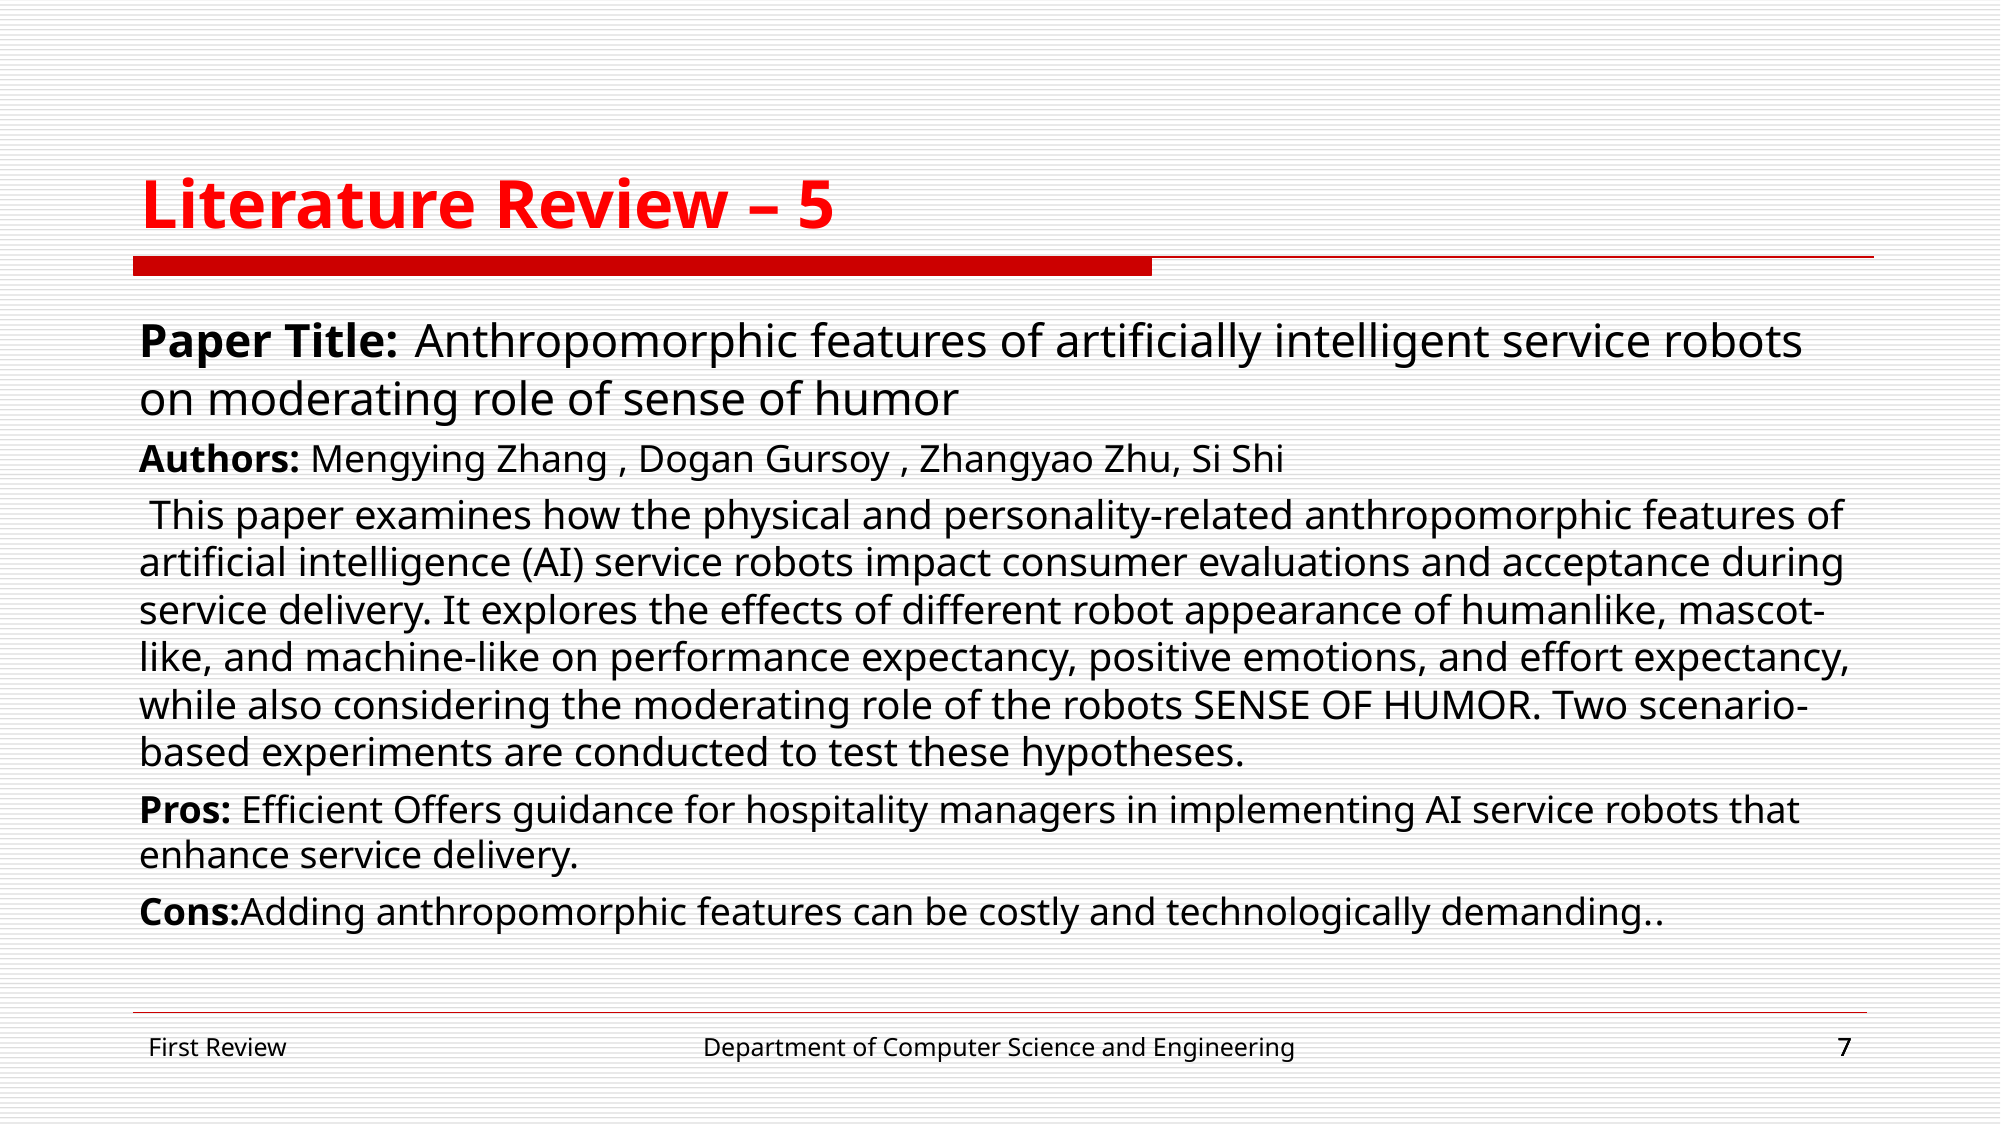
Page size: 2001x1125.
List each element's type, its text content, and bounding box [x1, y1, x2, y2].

picture [0, 0, 2001, 1125]
title Literature Review – 5 [125, 50, 1876, 250]
footer Department of Computer Science and Engineering [683, 1024, 1317, 1103]
slide_number First Review [133, 1024, 567, 1103]
list Paper Title: Anthropomorphic features of artificially intelligent service robots on moderating role of sense of humor Authors: Mengying Zhang , Dogan Gursoy , Zhangyao Zhu, Si Shi​ This paper examines how the physical and personality-related anthropomorphic features of artificial intelligence (AI) service robots impact consumer evaluations and acceptance during service delivery. It explores the effects of different robot appearance of humanlike, mascot-like, and machine-like on performance expectancy, positive emotions, and effort expectancy, while also considering the moderating role of the robots SENSE OF HUMOR. Two scenario-based experiments are conducted to test these hypotheses. Pros: Efficient Offers guidance for hospitality managers in implementing AI service robots that enhance service delivery. Cons:Adding anthropomorphic features can be costly and technologically demanding.. [123, 287, 1874, 988]
slide_number 7 [1433, 1024, 1867, 1103]
